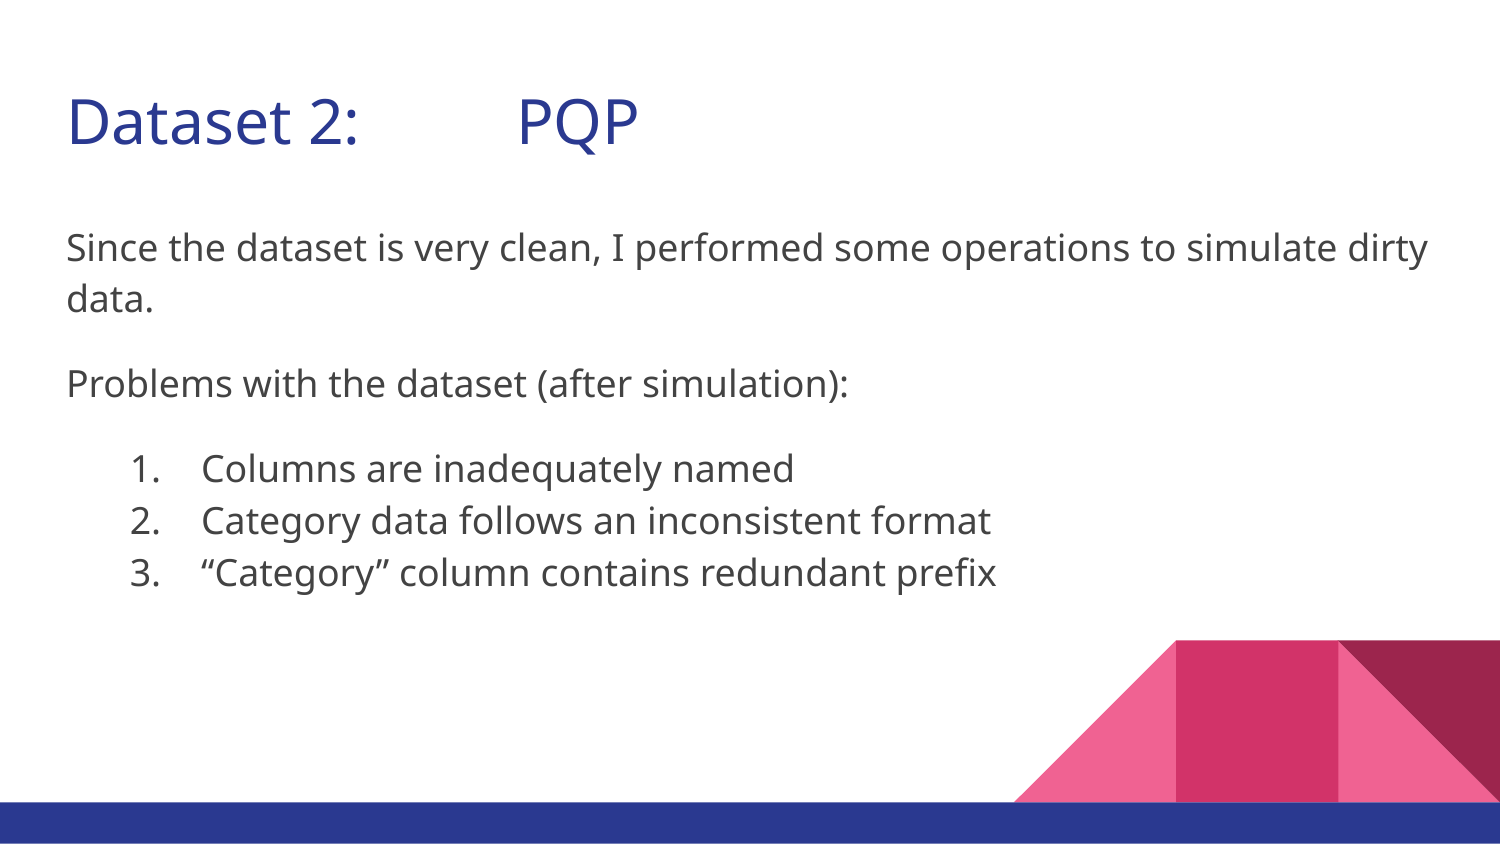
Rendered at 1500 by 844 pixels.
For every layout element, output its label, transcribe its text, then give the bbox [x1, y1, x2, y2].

list Since the dataset is very clean, I performed some operations to simulate dirty data. Problems with the dataset (after simulation): Columns are inadequately named Category data follows an inconsistent format “Category” column contains redundant prefix [51, 201, 1449, 750]
title Dataset 2: PQP [51, 67, 1449, 167]
